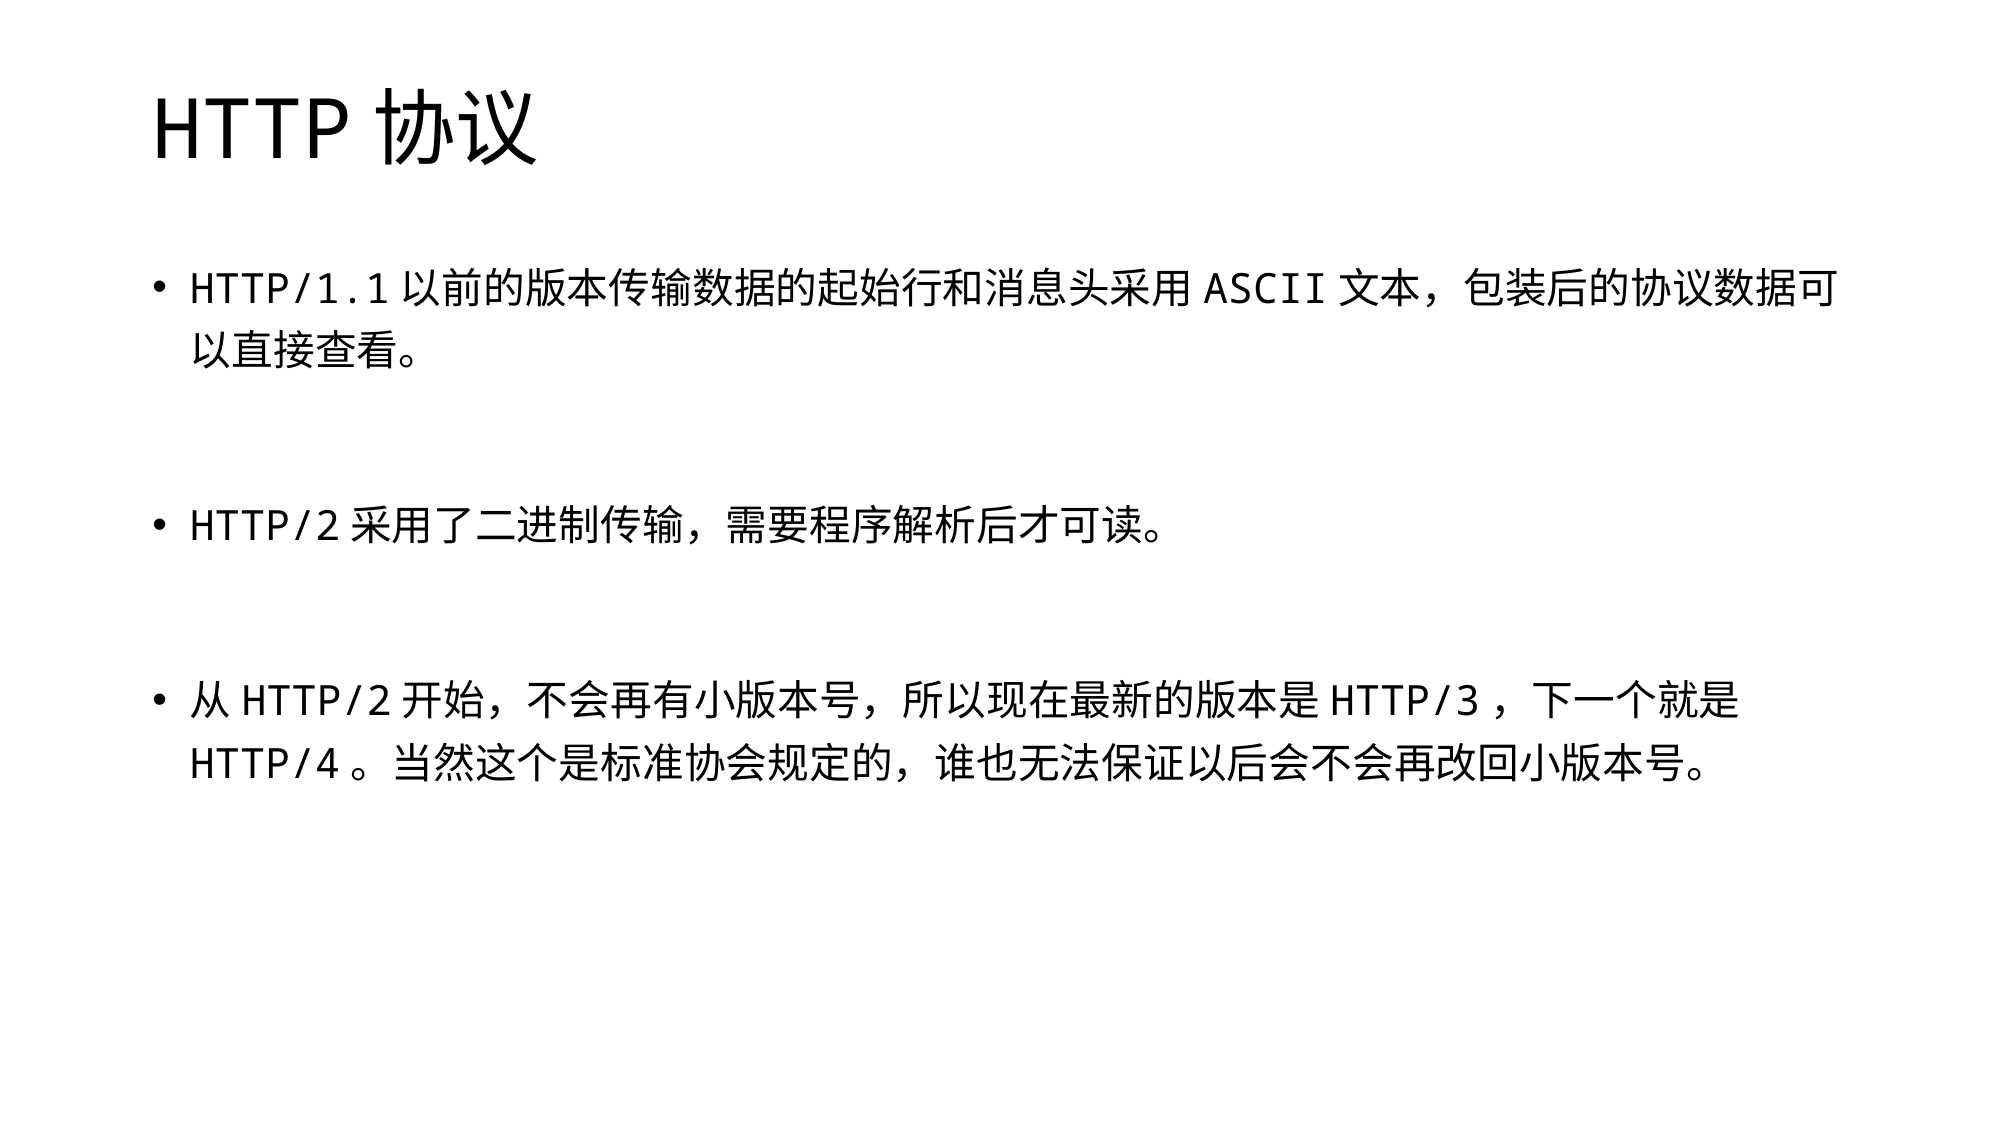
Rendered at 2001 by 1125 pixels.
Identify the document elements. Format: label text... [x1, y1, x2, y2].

list HTTP/1.1以前的版本传输数据的起始行和消息头采用ASCII文本，包装后的协议数据可以直接查看。 HTTP/2采用了二进制传输，需要程序解析后才可读。 从HTTP/2开始，不会再有小版本号，所以现在最新的版本是HTTP/3，下一个就是HTTP/4。当然这个是标准协会规定的，谁也无法保证以后会不会再改回小版本号。 [137, 241, 1863, 1014]
title HTTP协议 [137, 59, 1863, 204]
